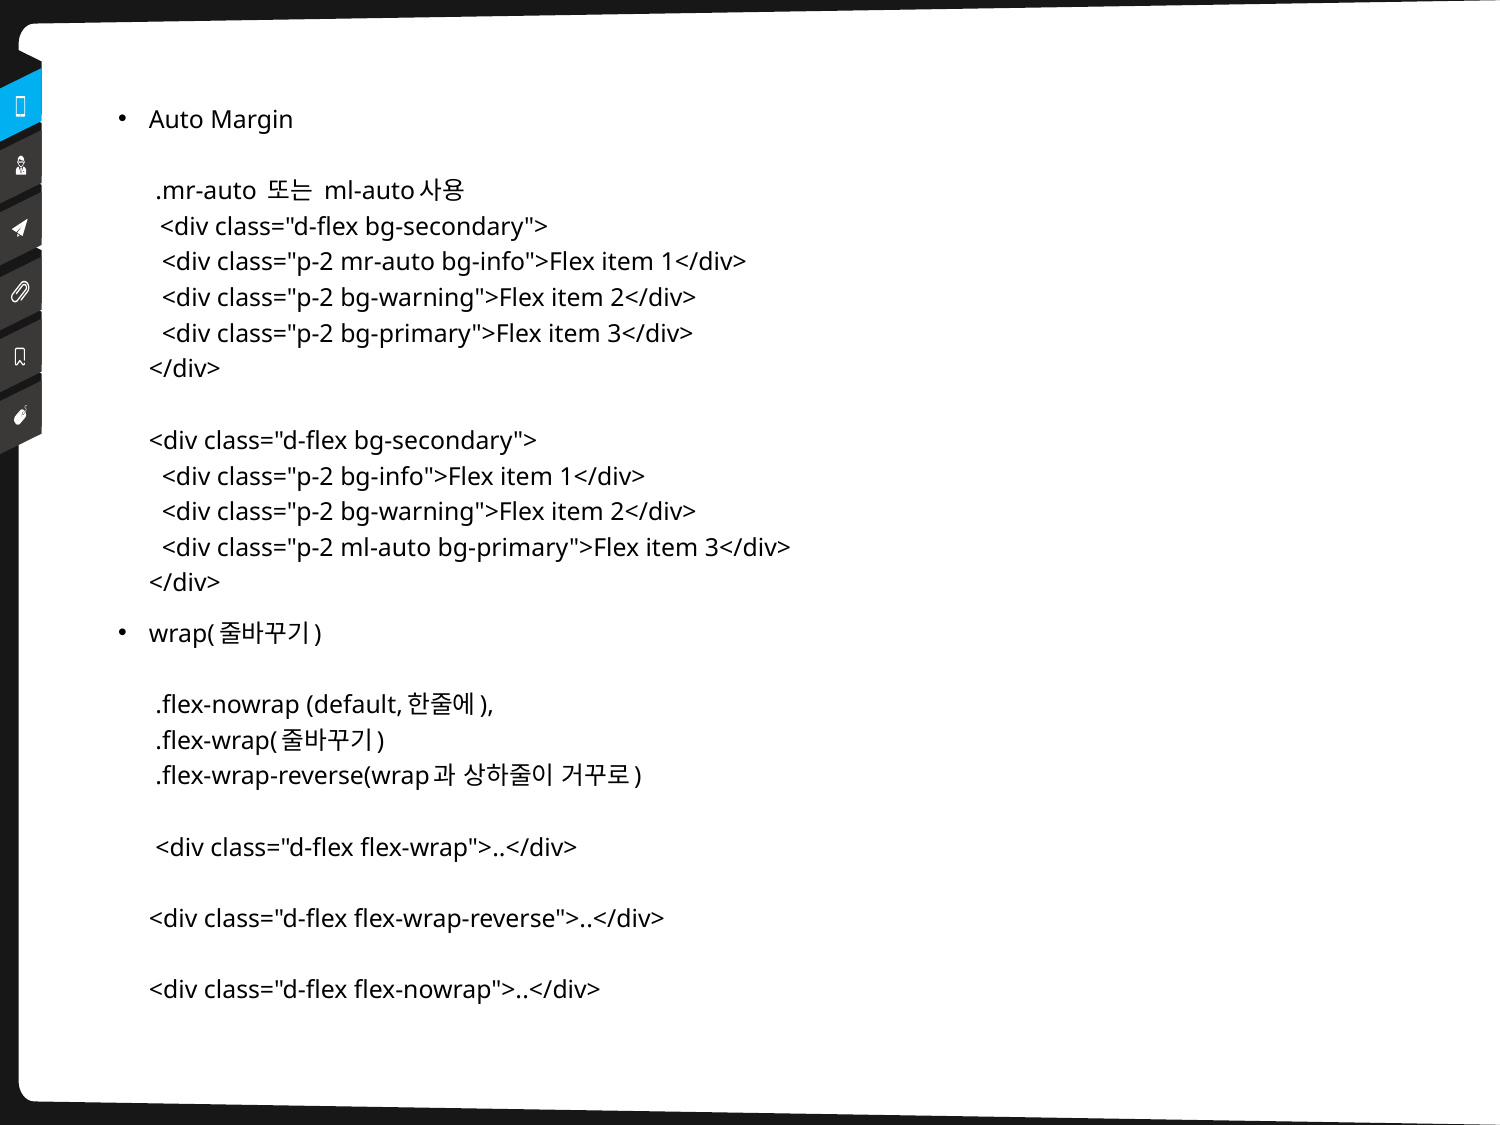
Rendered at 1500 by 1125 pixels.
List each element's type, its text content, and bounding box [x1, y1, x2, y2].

list Auto Margin .mr-auto 또는 ml-auto사용 <div class="d-flex bg-secondary"> <div class="p-2 mr-auto bg-info">Flex item 1</div> <div class="p-2 bg-warning">Flex item 2</div> <div class="p-2 bg-primary">Flex item 3</div> </div> <div class="d-flex bg-secondary"> <div class="p-2 bg-info">Flex item 1</div> <div class="p-2 bg-warning">Flex item 2</div> <div class="p-2 ml-auto bg-primary">Flex item 3</div> </div> wrap(줄바꾸기) .flex-nowrap (default,한줄에), .flex-wrap(줄바꾸기) .flex-wrap-reverse(wrap과 상하줄이 거꾸로) <div class="d-flex flex-wrap">..</div> <div class="d-flex flex-wrap-reverse">..</div> <div class="d-flex flex-nowrap">..</div> [103, 90, 1424, 1014]
